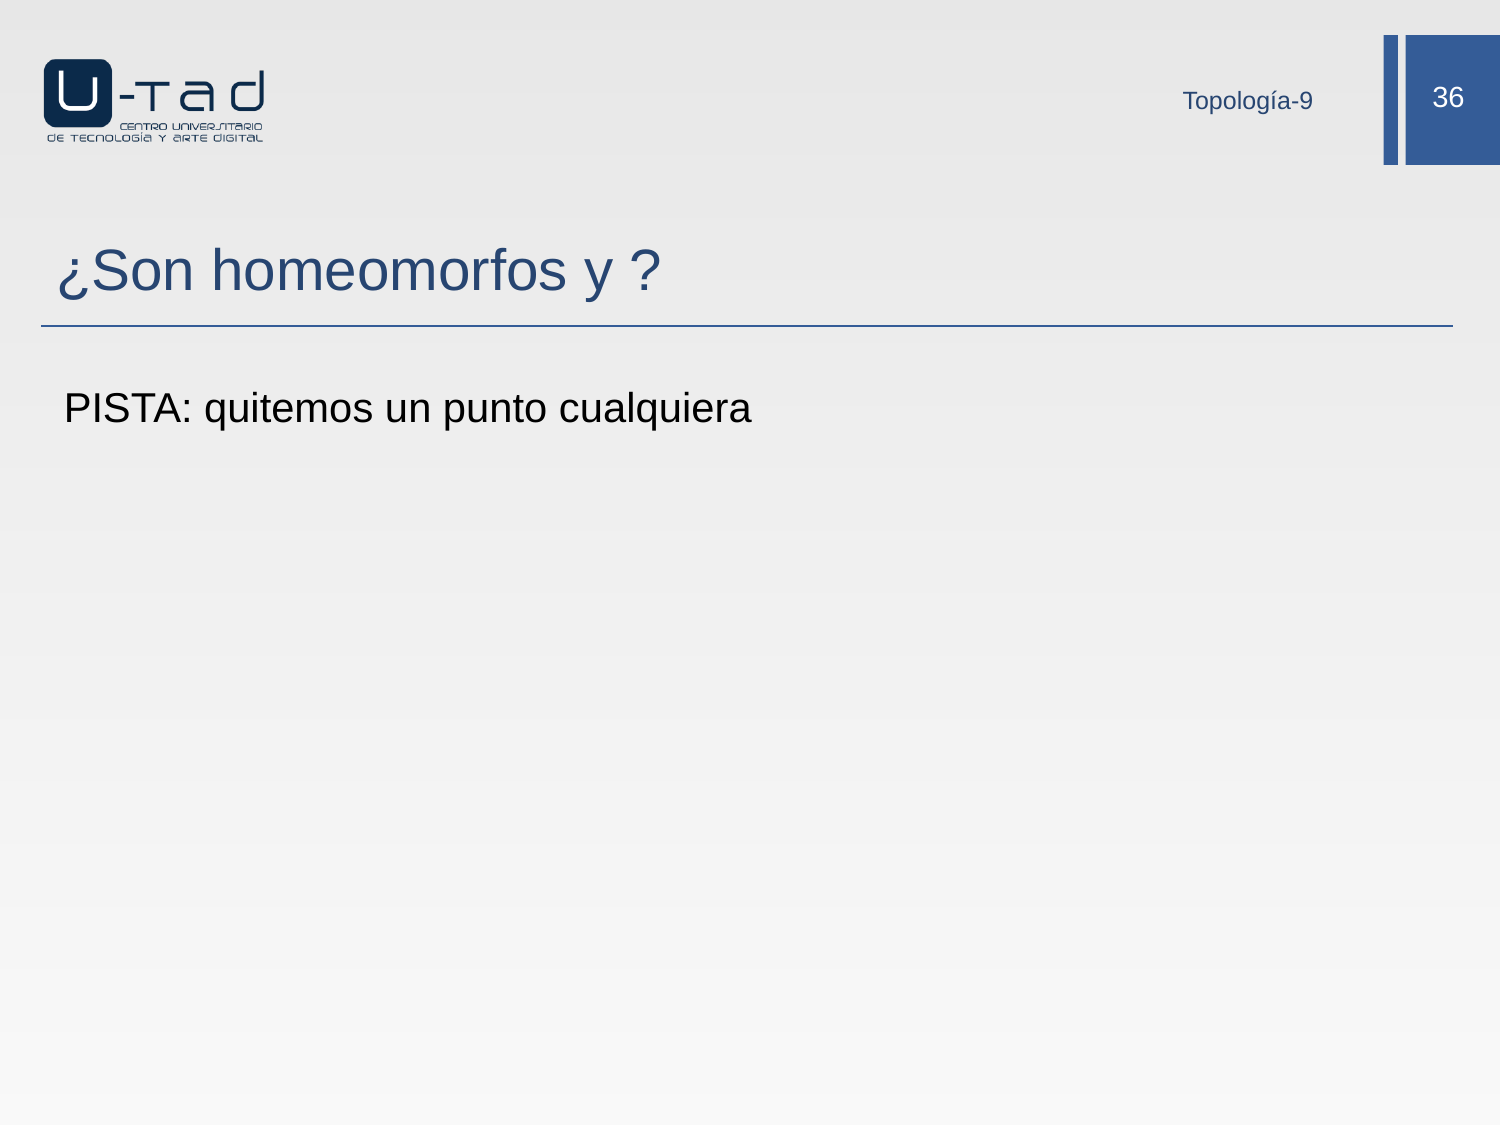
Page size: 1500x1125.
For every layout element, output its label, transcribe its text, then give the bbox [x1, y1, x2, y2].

footer Topología-9 [747, 78, 1329, 128]
list PISTA: quitemos un punto cualquiera [41, 373, 1453, 1035]
picture [17, 49, 290, 151]
